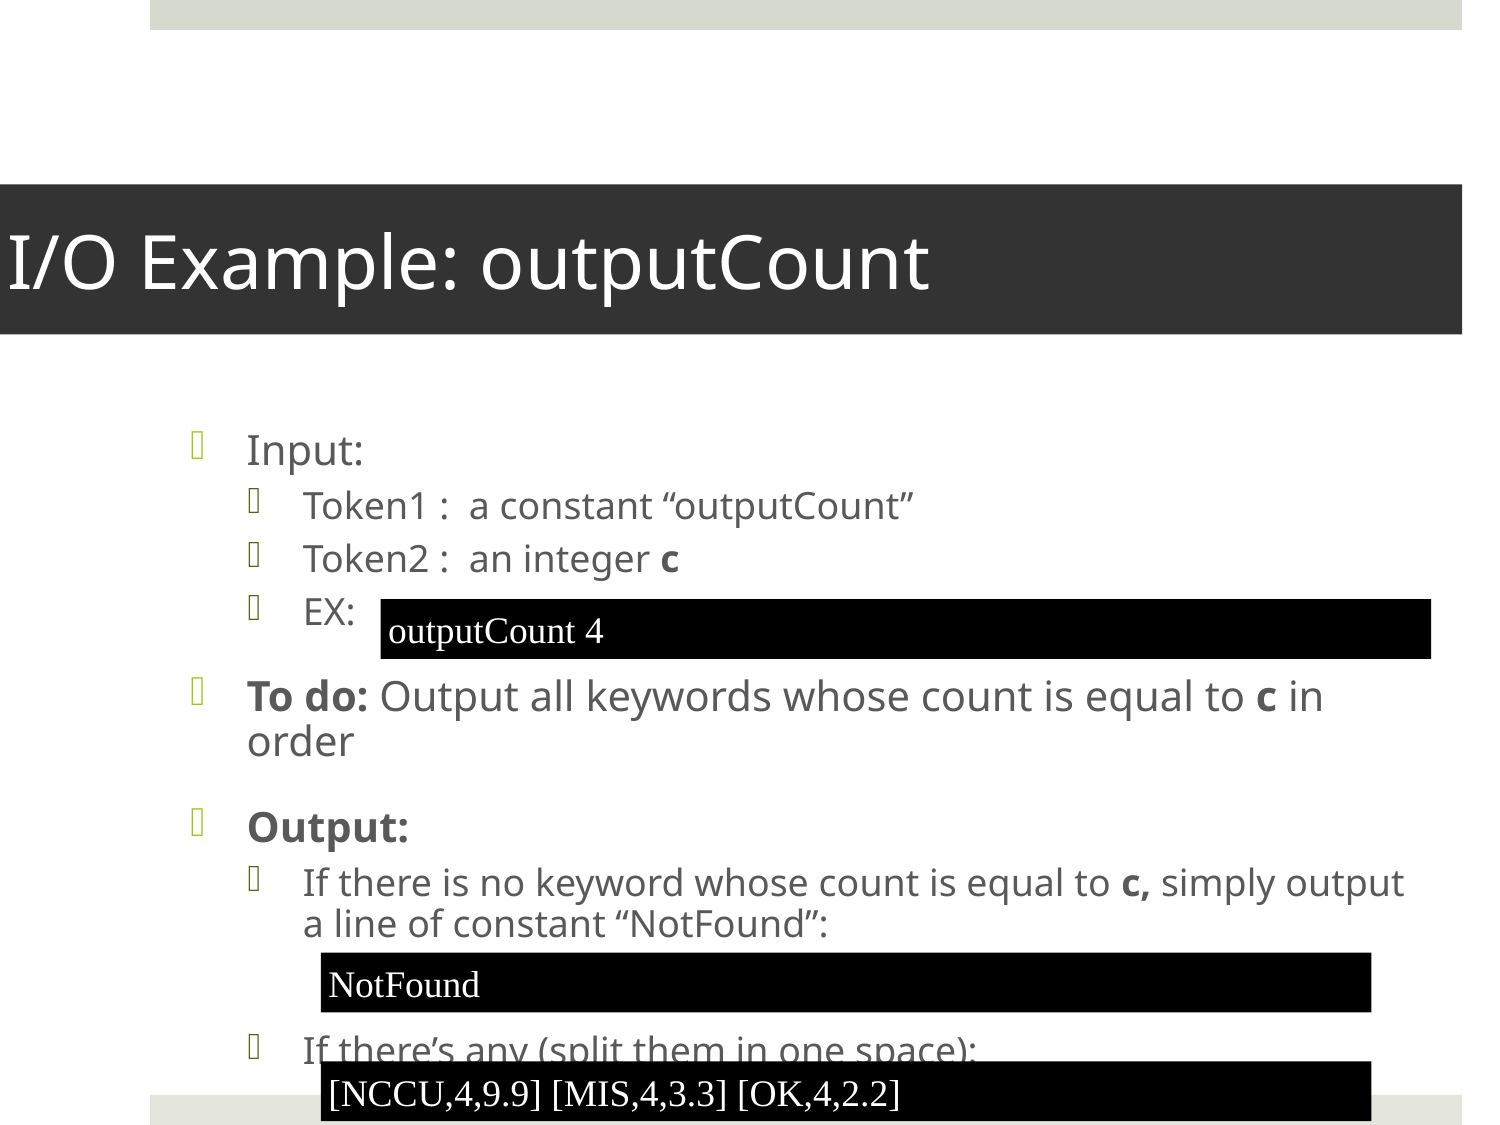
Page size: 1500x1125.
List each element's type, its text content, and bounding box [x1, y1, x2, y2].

title I/O Example: outputCount [0, 183, 1463, 335]
text_box outputCount 4 [380, 599, 1432, 659]
text_box NotFound [320, 952, 1372, 1013]
list Input: Token1 : a constant “outputCount” Token2 : an integer c EX: To do: Output all keywords whose count is equal to c in order Output: If there is no keyword whose count is equal to c, simply output a line of constant “NotFound”: If there’s any (split them in one space): [182, 421, 1432, 1107]
text_box [NCCU,4,9.9] [MIS,4,3.3] [OK,4,2.2] [320, 1061, 1372, 1122]
